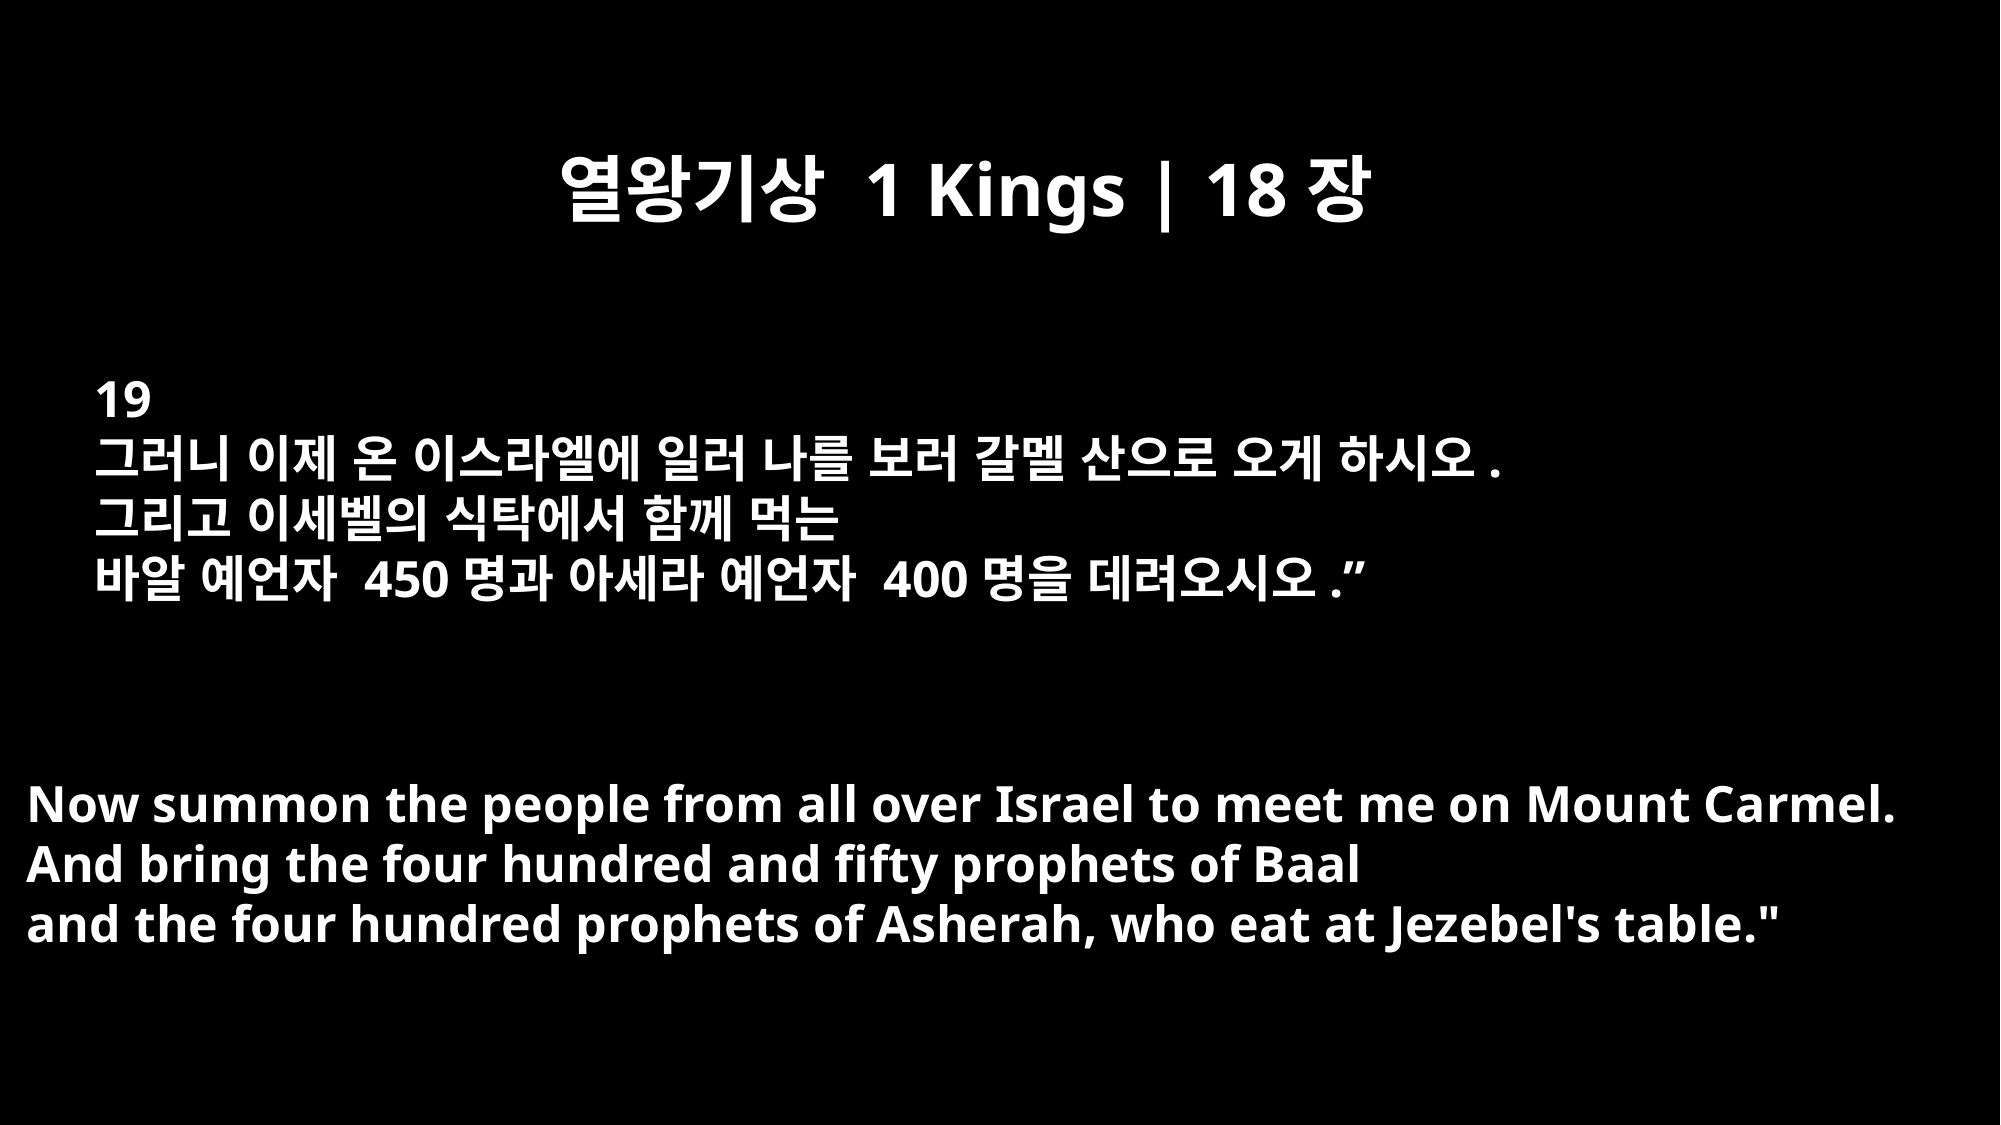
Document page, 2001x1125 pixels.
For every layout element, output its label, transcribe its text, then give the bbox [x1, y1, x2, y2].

text_box 열왕기상 1 Kings | 18장 [543, 136, 1389, 239]
text_box Now summon the people from all over Israel to meet me on Mount Carmel. And bring the four hundred and fifty prophets of Baal and the four hundred prophets of Asherah, who eat at Jezebel's table." [11, 764, 1913, 960]
text_box 19 그러니 이제 온 이스라엘에 일러 나를 보러 갈멜 산으로 오게 하시오. 그리고 이세벨의 식탁에서 함께 먹는 바알 예언자 450명과 아세라 예언자 400명을 데려오시오.” [79, 359, 1518, 615]
